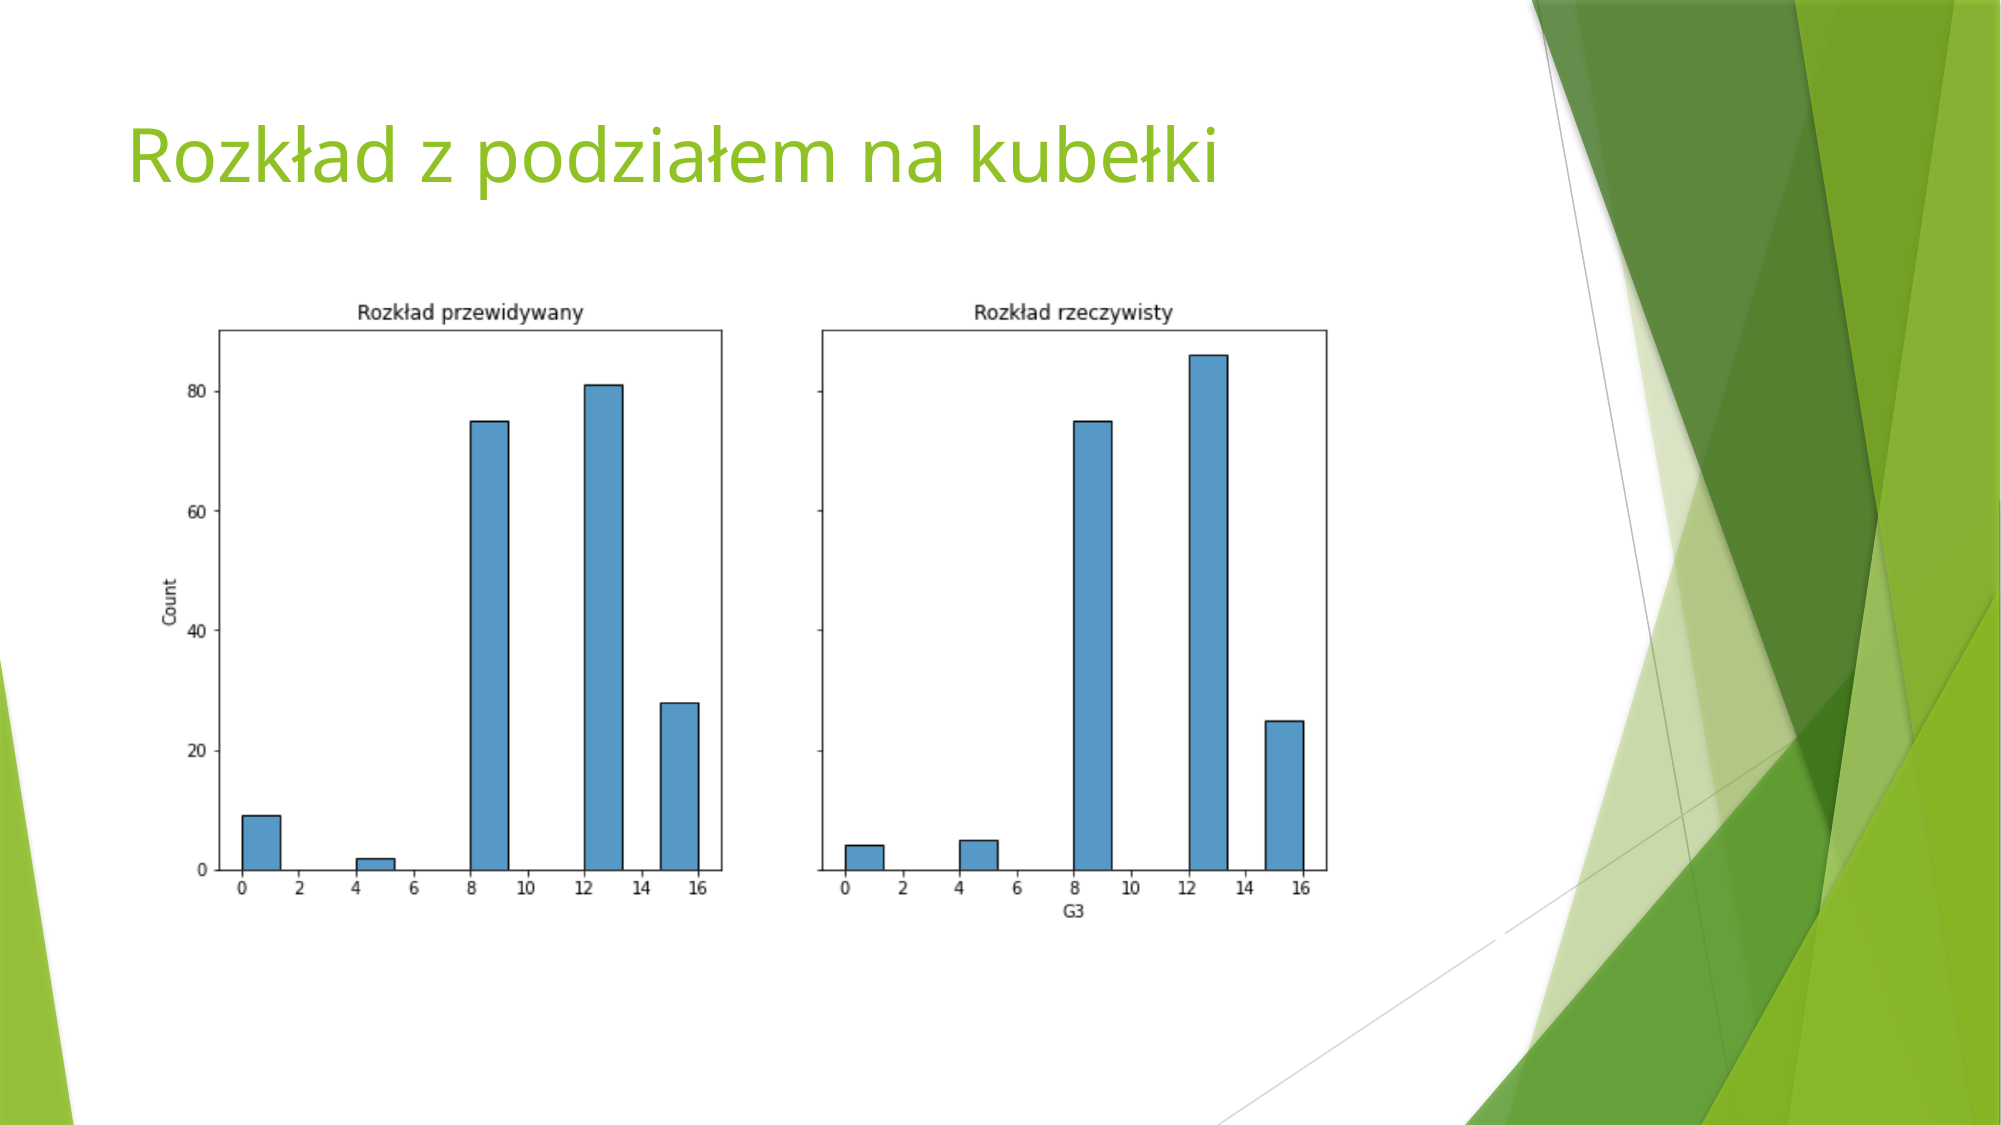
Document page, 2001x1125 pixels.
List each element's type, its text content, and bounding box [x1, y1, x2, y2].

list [61, 284, 1506, 940]
title Rozkład z podziałem na kubełki [111, 99, 1522, 317]
